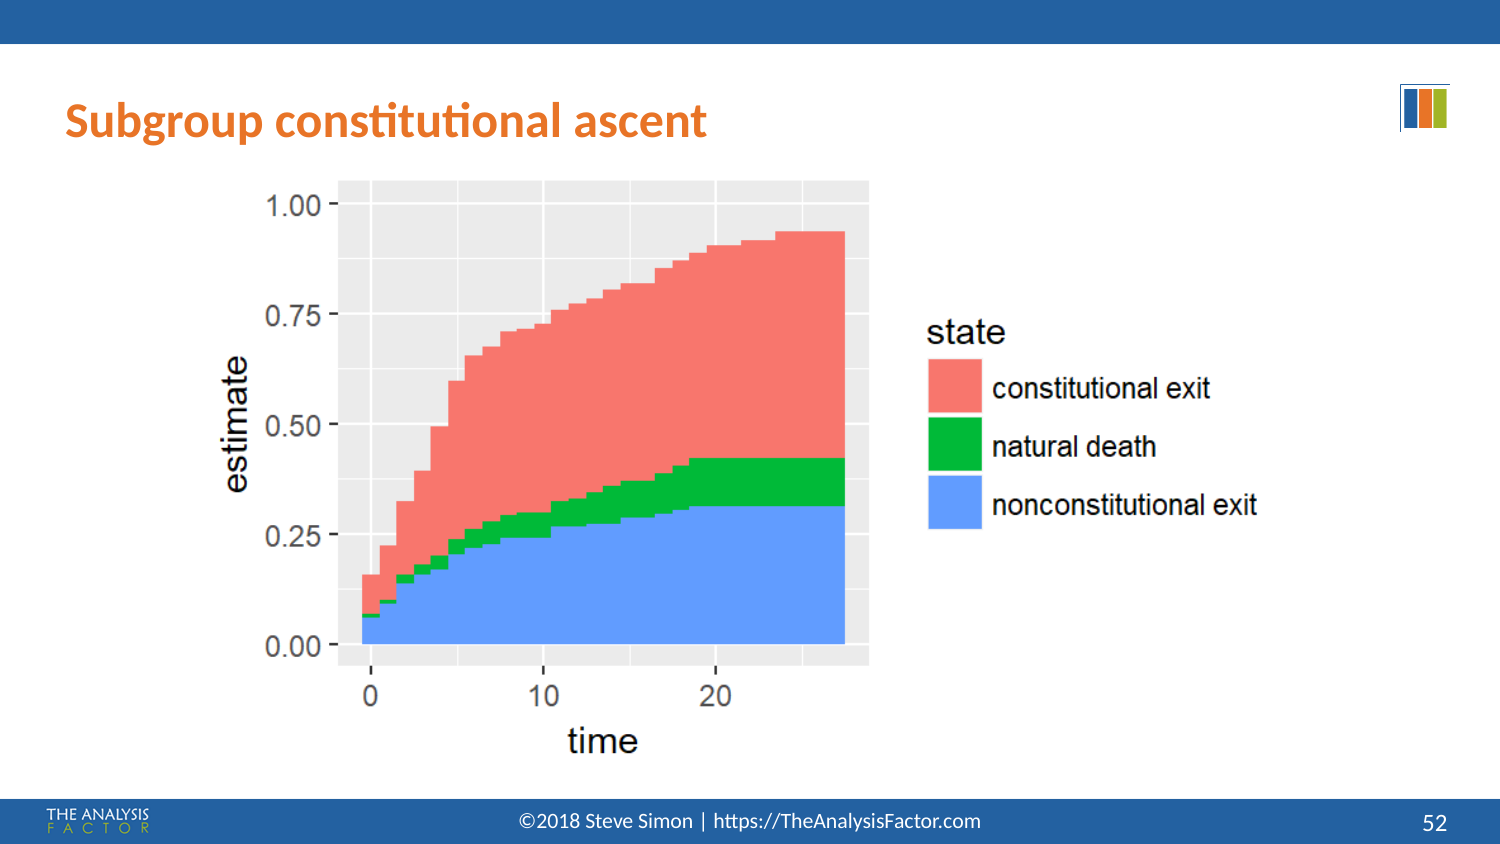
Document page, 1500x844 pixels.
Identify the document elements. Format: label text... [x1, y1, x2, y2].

title Subgroup constitutional ascent [50, 46, 1450, 188]
footer ©2018 Steve Simon | https://TheAnalysisFactor.com [450, 796, 1050, 842]
picture [0, 0, 1500, 844]
slide_number 52 [1112, 798, 1463, 844]
